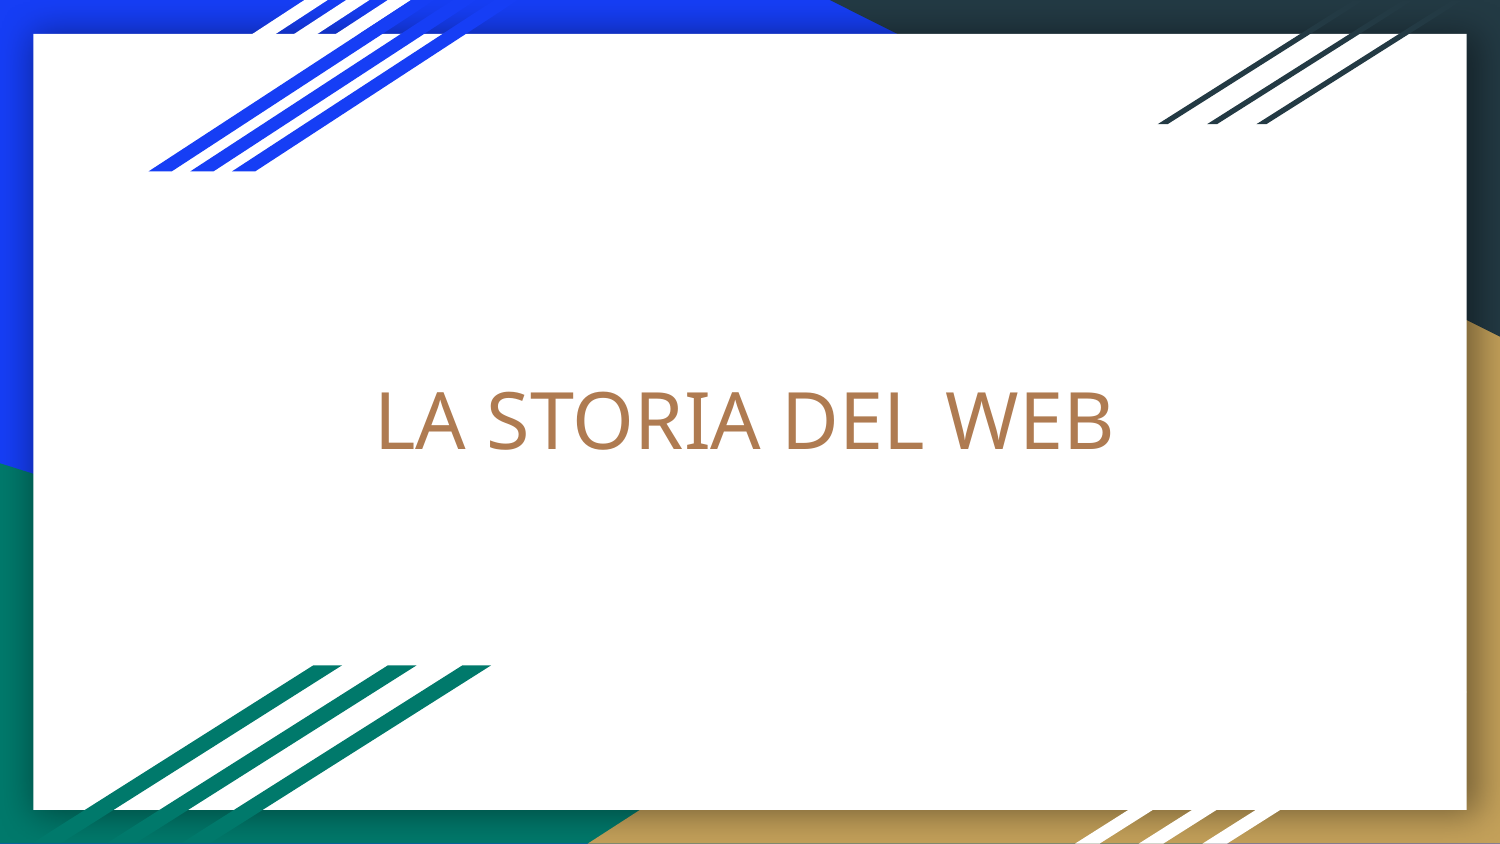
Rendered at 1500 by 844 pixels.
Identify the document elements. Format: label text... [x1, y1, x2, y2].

title LA STORIA DEL WEB [304, 298, 1185, 537]
